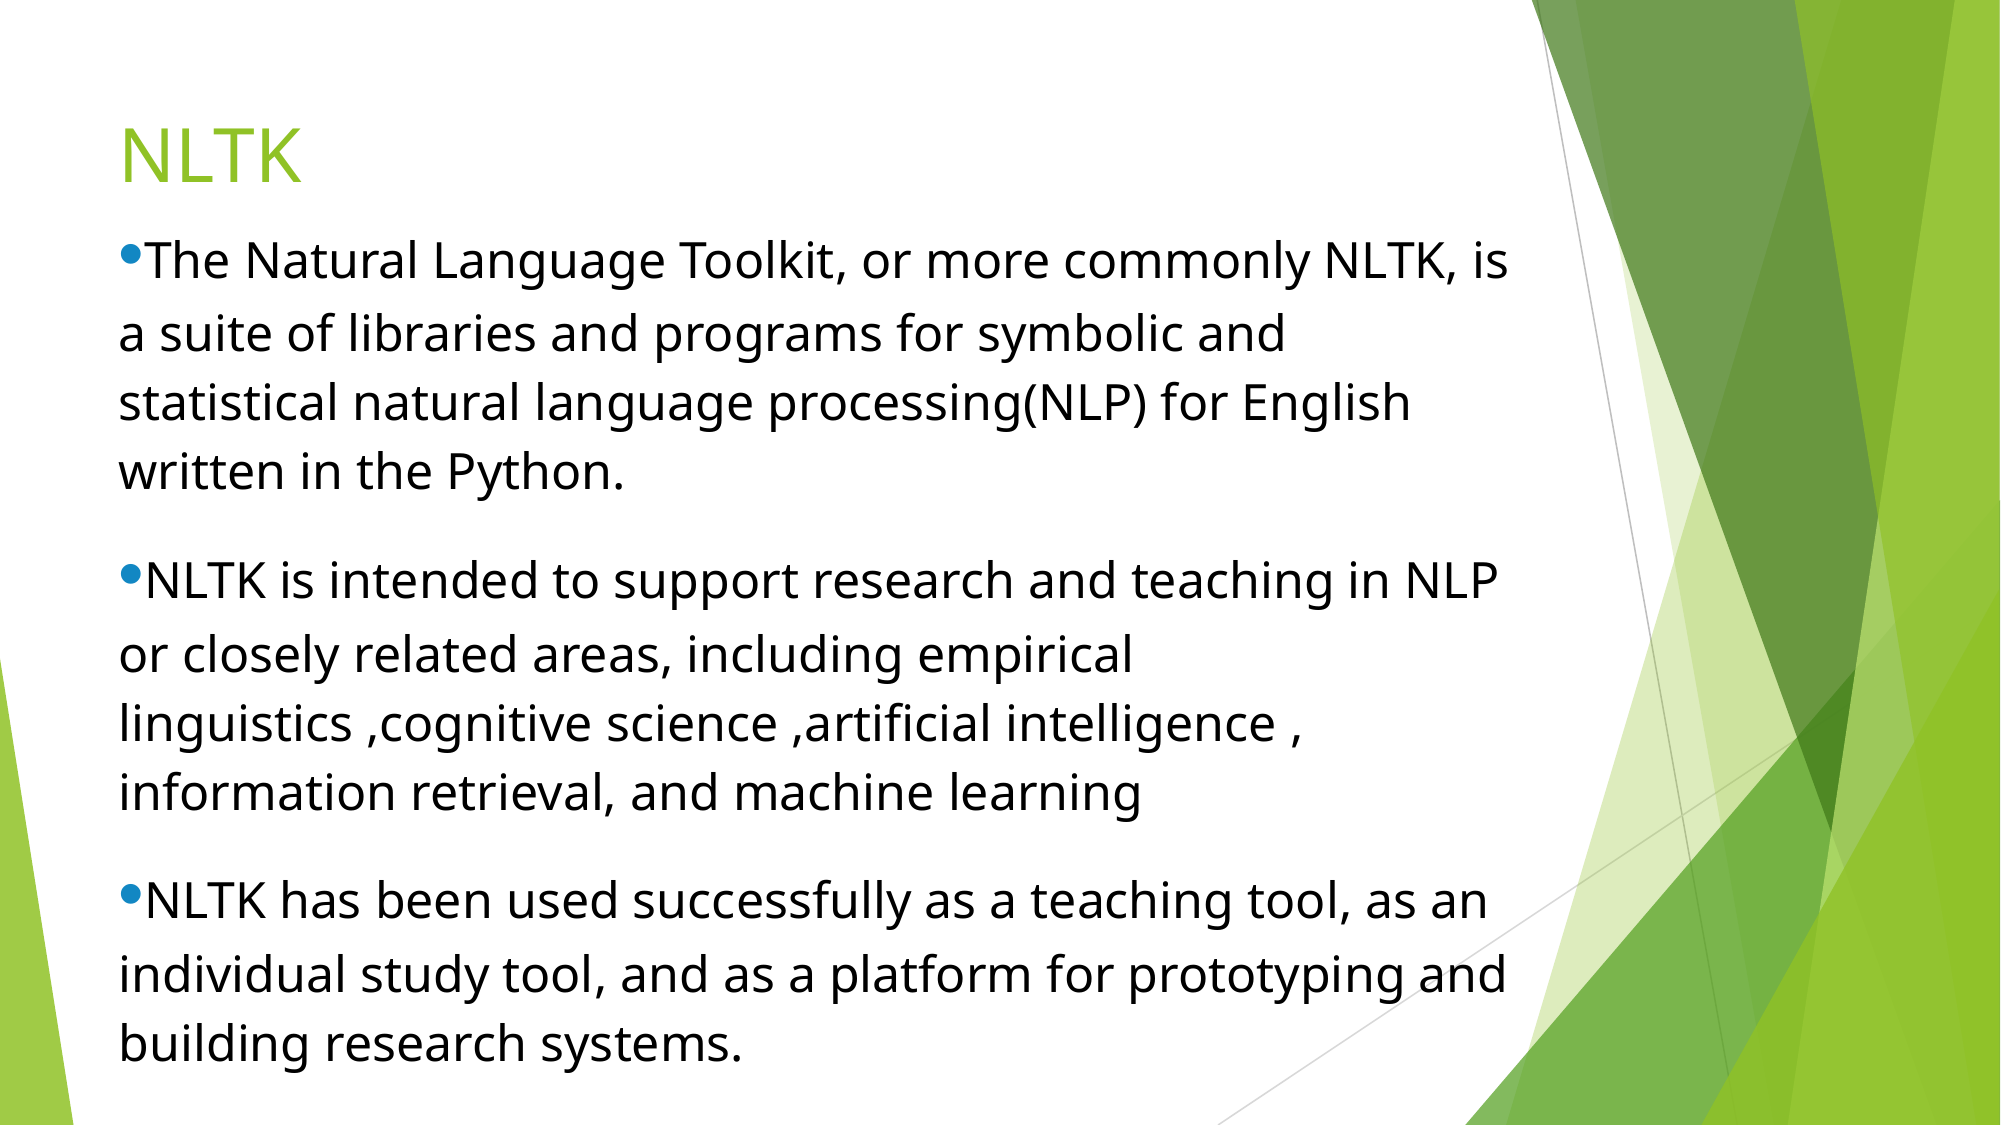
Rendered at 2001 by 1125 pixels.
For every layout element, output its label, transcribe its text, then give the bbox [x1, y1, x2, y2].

list •The Natural Language Toolkit, or more commonly NLTK, is a suite of libraries and programs for symbolic and statistical natural language processing(NLP) for English written in the Python. •NLTK is intended to support research and teaching in NLP or closely related areas, including empirical linguistics ,cognitive science ,artificial intelligence , information retrieval, and machine learning •NLTK has been used successfully as a teaching tool, as an individual study tool, and as a platform for prototyping and building research systems. [110, 184, 1522, 992]
title NLTK [110, 99, 1522, 184]
